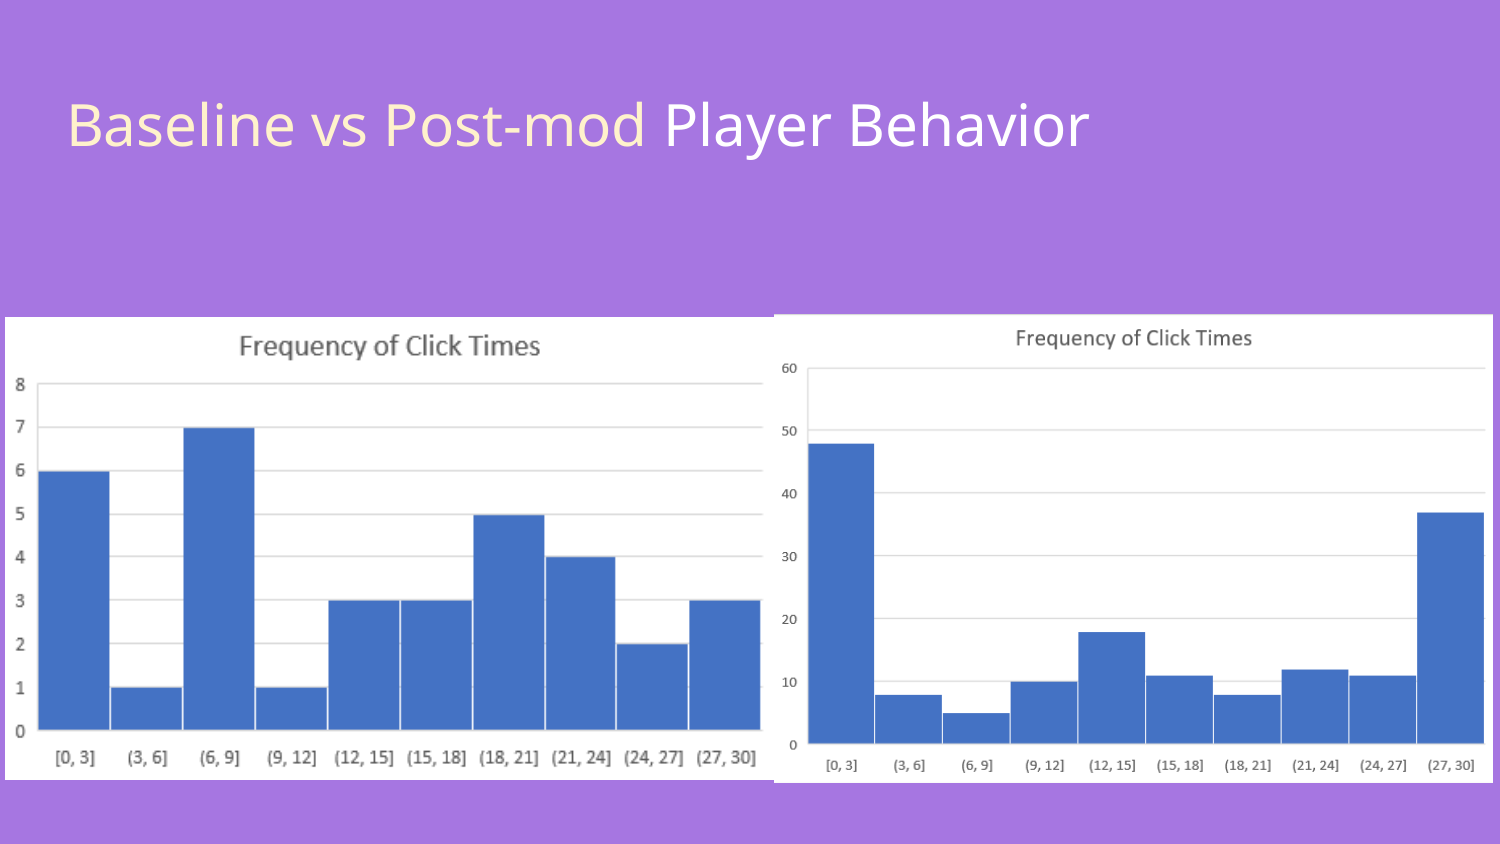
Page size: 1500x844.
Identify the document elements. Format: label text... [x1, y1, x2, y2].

title Baseline vs Post-mod Player Behavior [51, 72, 1449, 167]
picture [4, 314, 1493, 783]
